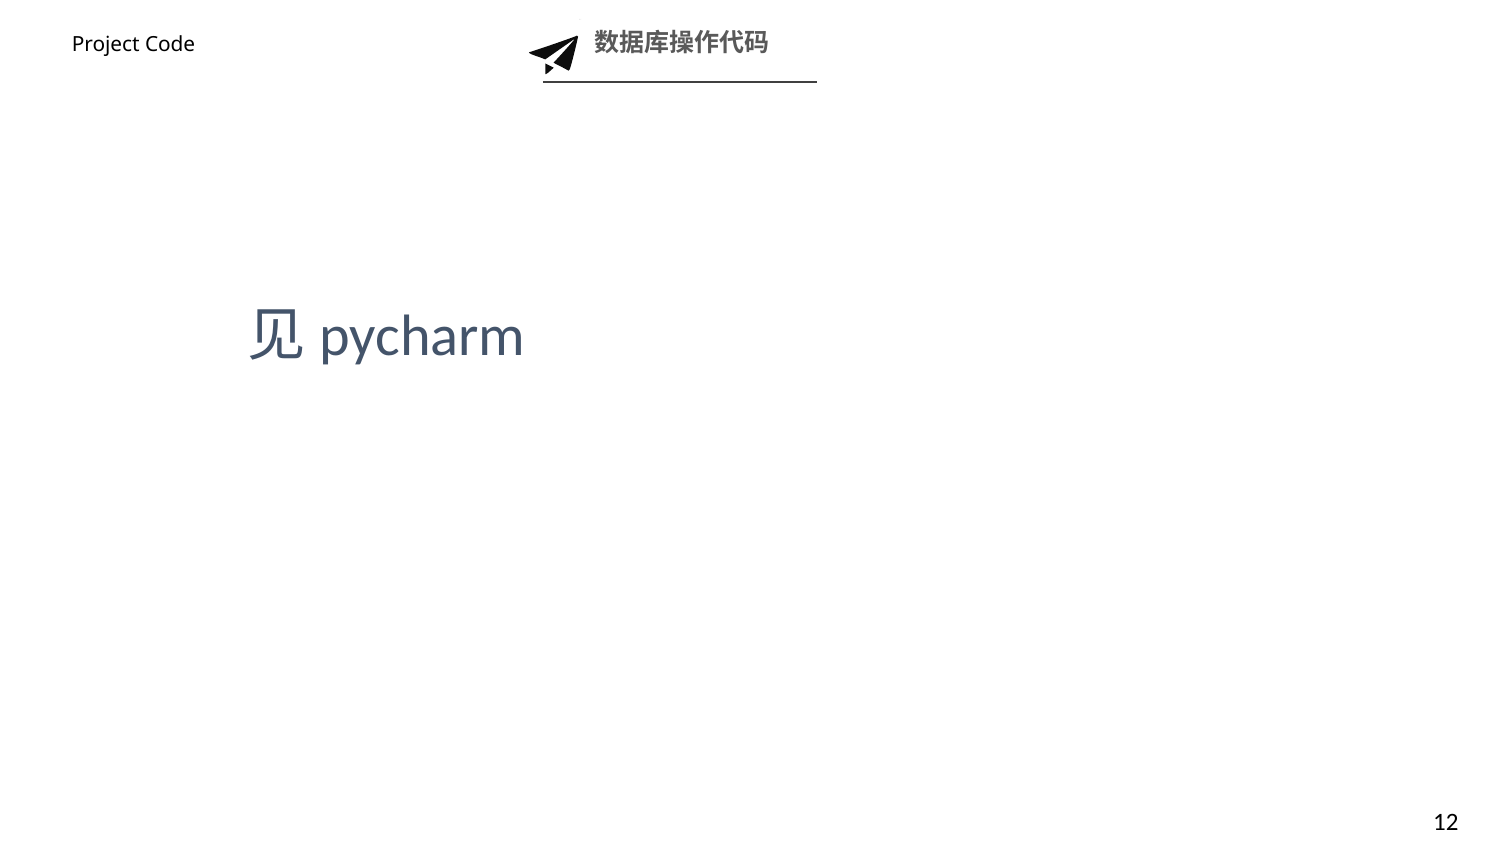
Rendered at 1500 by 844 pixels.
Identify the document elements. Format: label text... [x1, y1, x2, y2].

text_box [545, 63, 554, 75]
text_box 12 [1418, 798, 1487, 843]
text_box 数据库操作代码 [579, 18, 895, 64]
text_box Project Code [57, 23, 332, 64]
text_box [528, 35, 579, 71]
text_box 见pycharm [232, 290, 560, 375]
